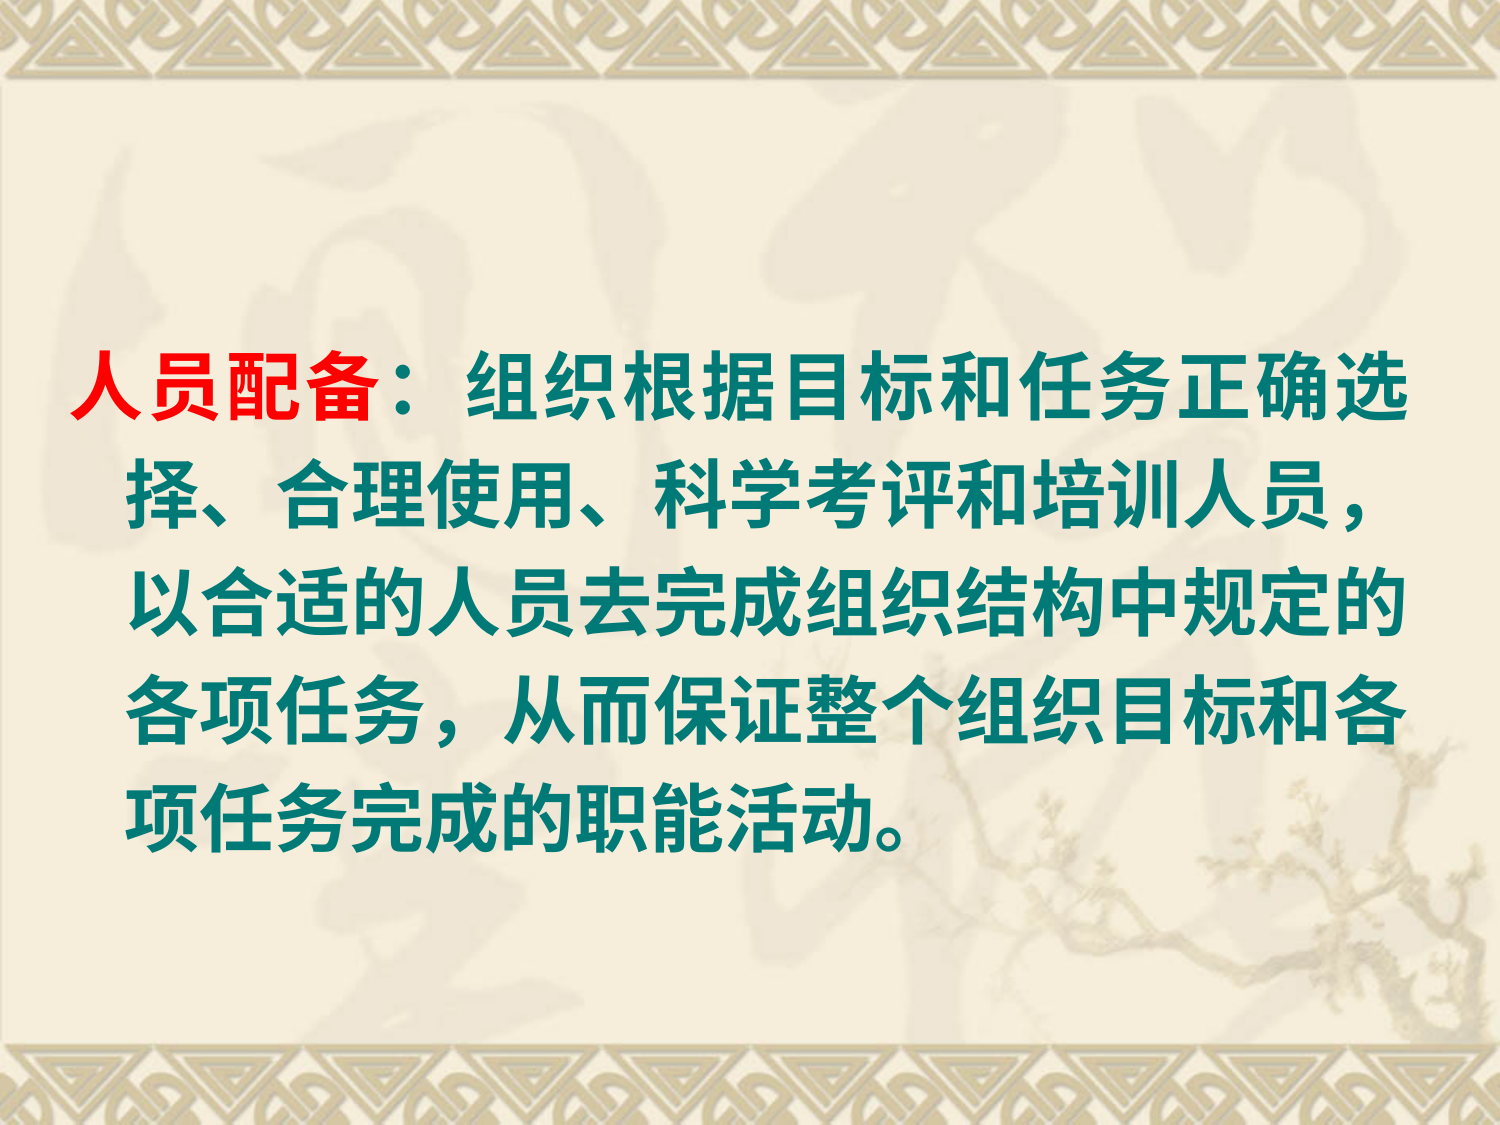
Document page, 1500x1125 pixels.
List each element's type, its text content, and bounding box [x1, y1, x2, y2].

list 人员配备：组织根据目标和任务正确选择、合理使用、科学考评和培训人员，以合适的人员去完成组织结构中规定的各项任务，从而保证整个组织目标和各项任务完成的职能活动。 [53, 314, 1425, 985]
picture [0, 0, 1500, 1125]
